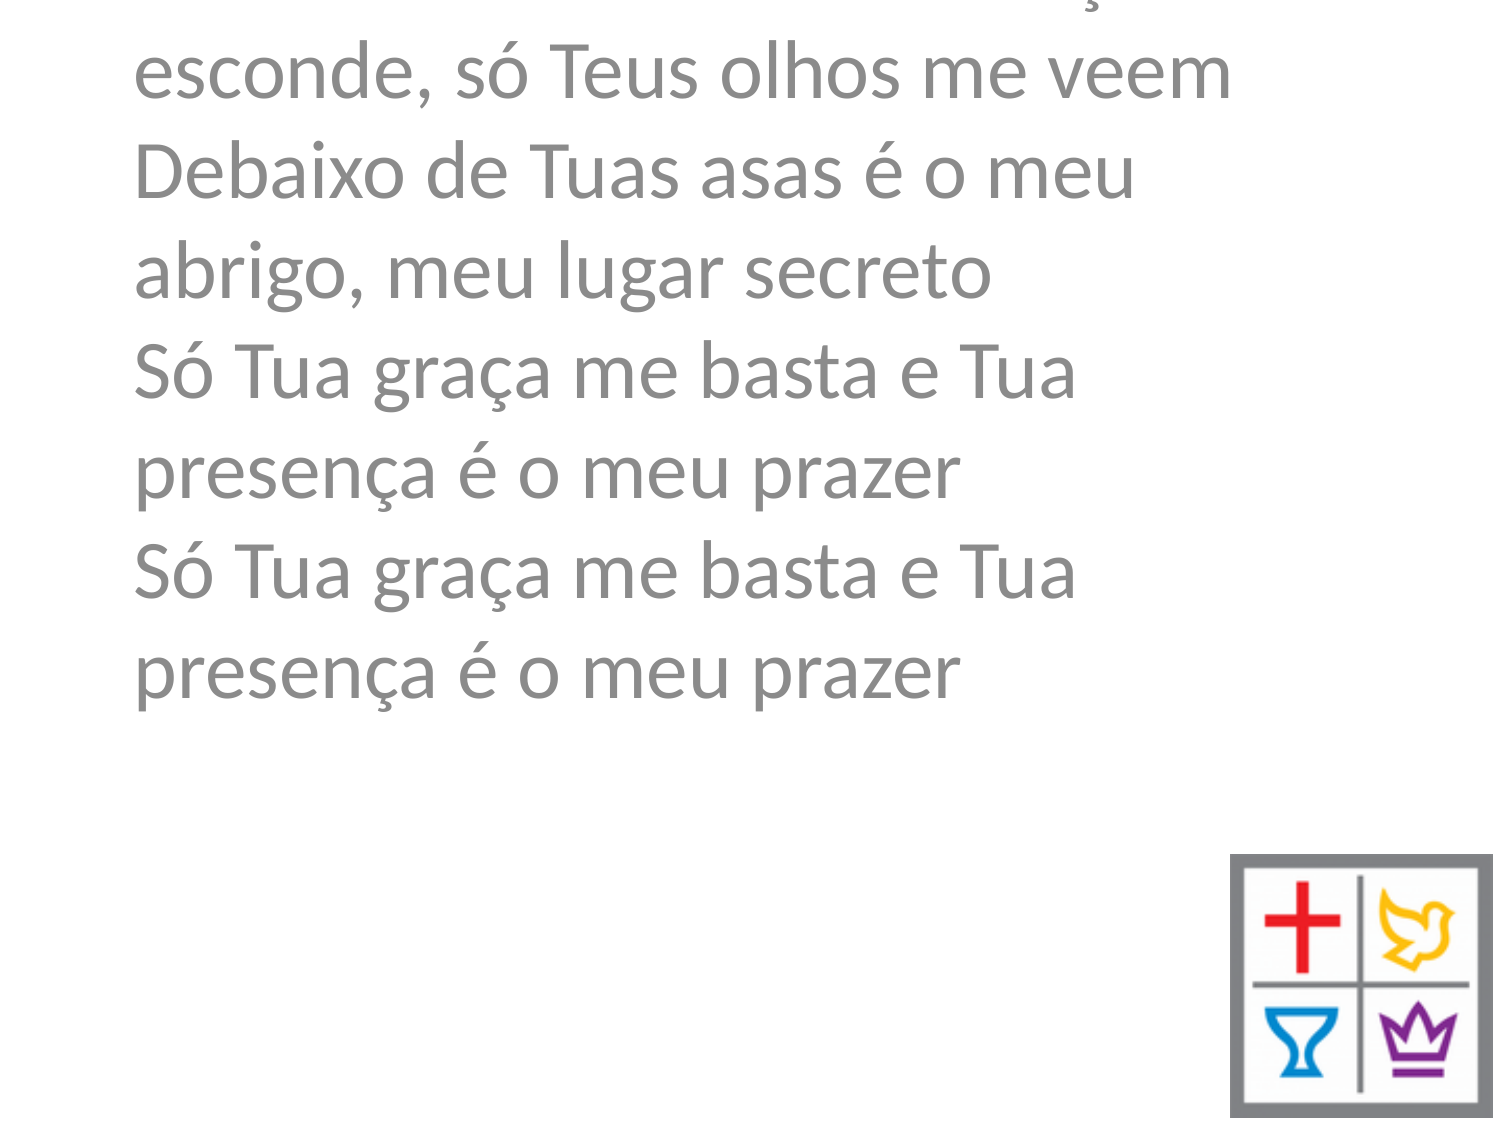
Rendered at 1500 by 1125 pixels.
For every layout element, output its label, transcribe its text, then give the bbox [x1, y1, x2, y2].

list No Santo dos santos a fumaça me esconde, só Teus olhos me veem Debaixo de Tuas asas é o meu abrigo, meu lugar secreto Só Tua graça me basta e Tua presença é o meu prazer Só Tua graça me basta e Tua presença é o meu prazer [118, 476, 1394, 723]
picture [1229, 854, 1493, 1118]
